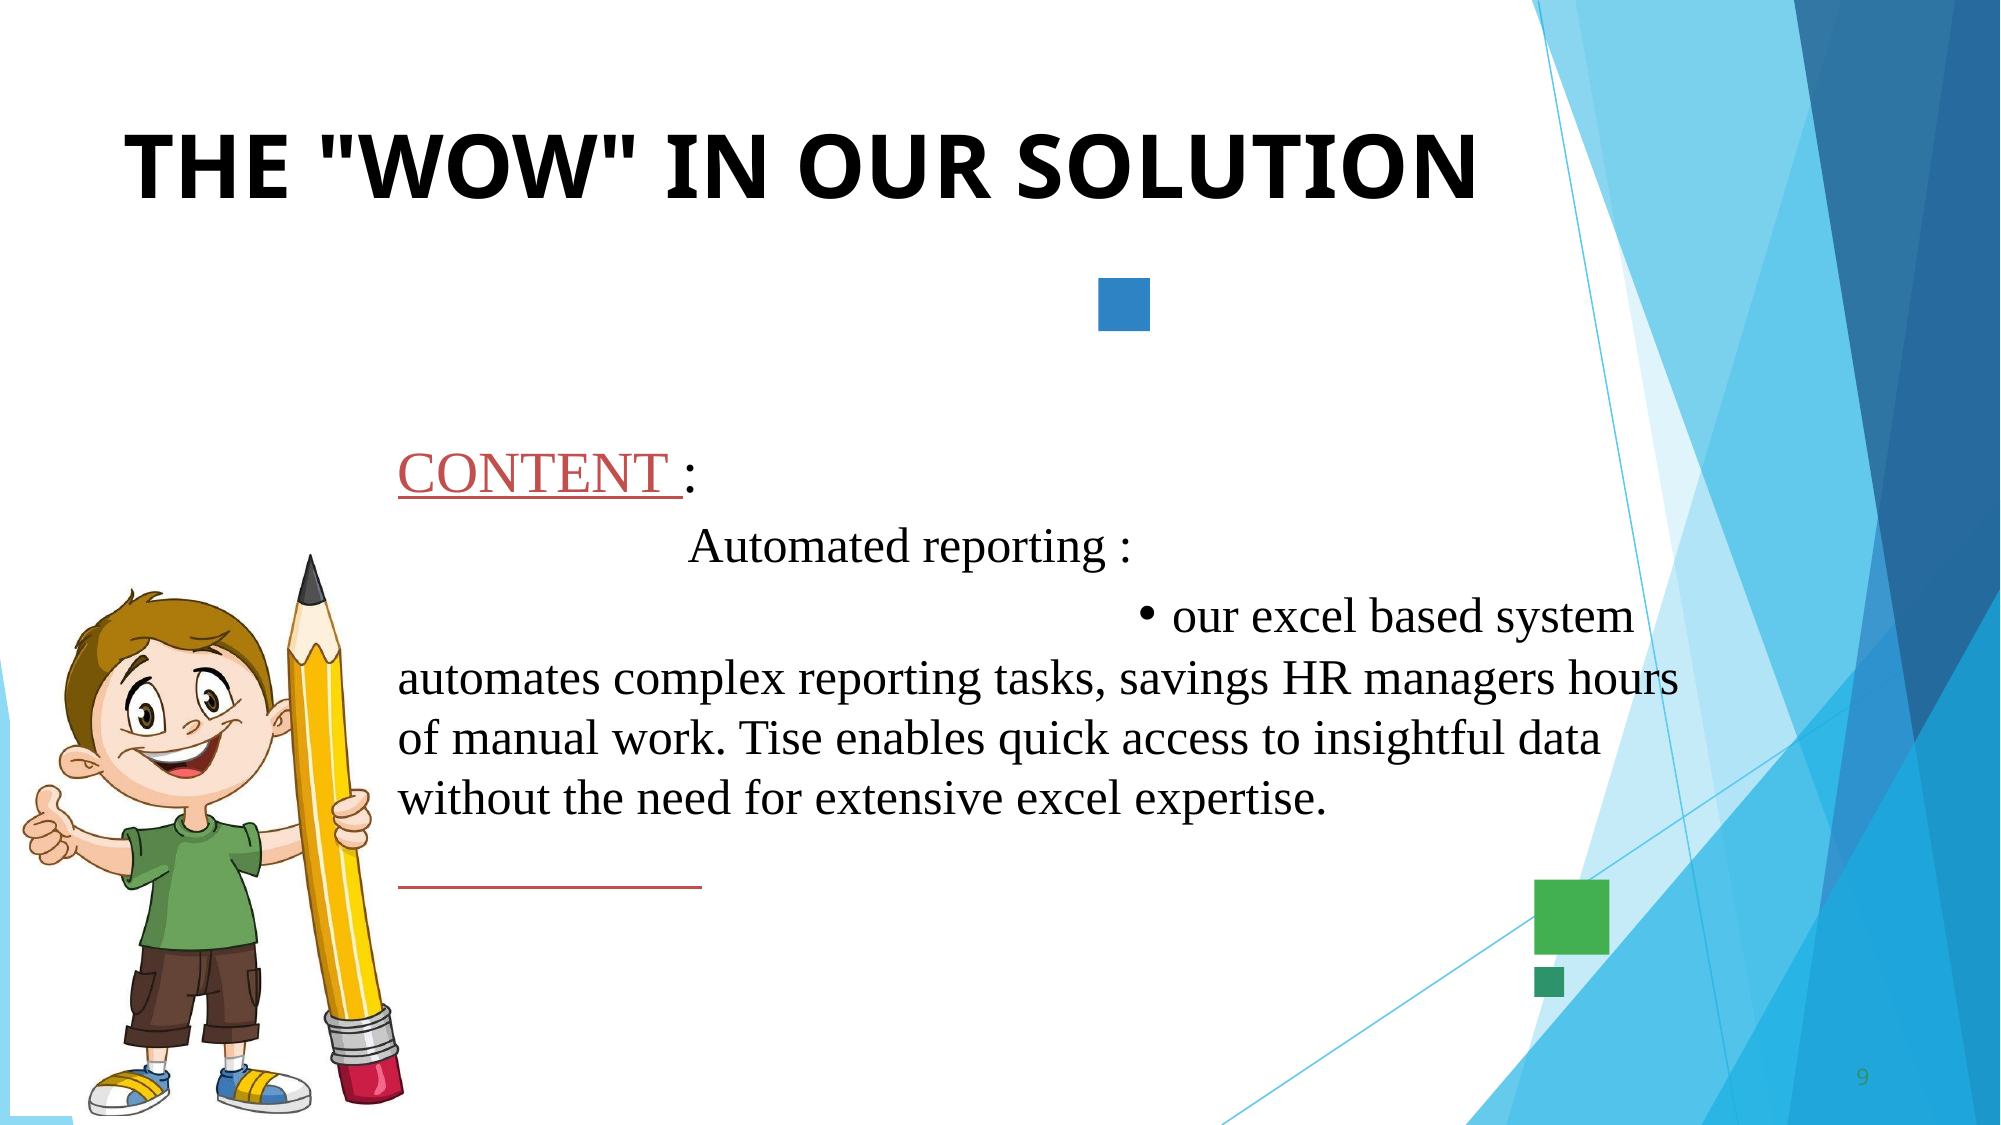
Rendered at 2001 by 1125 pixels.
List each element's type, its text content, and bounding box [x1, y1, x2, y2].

text_box 9 [1849, 1061, 1888, 1095]
text_box [1534, 902, 1610, 955]
text_box CONTENT : Automated reporting : • our excel based system automates complex reporting tasks, savings HR managers hours of manual work. Tise enables quick access to insightful data without the need for extensive excel expertise. [382, 356, 1728, 902]
title THE "WOW" IN OUR SOLUTION [121, 107, 1513, 298]
text_box [1534, 967, 1565, 997]
picture [10, 554, 416, 1116]
text_box [1098, 298, 1150, 332]
